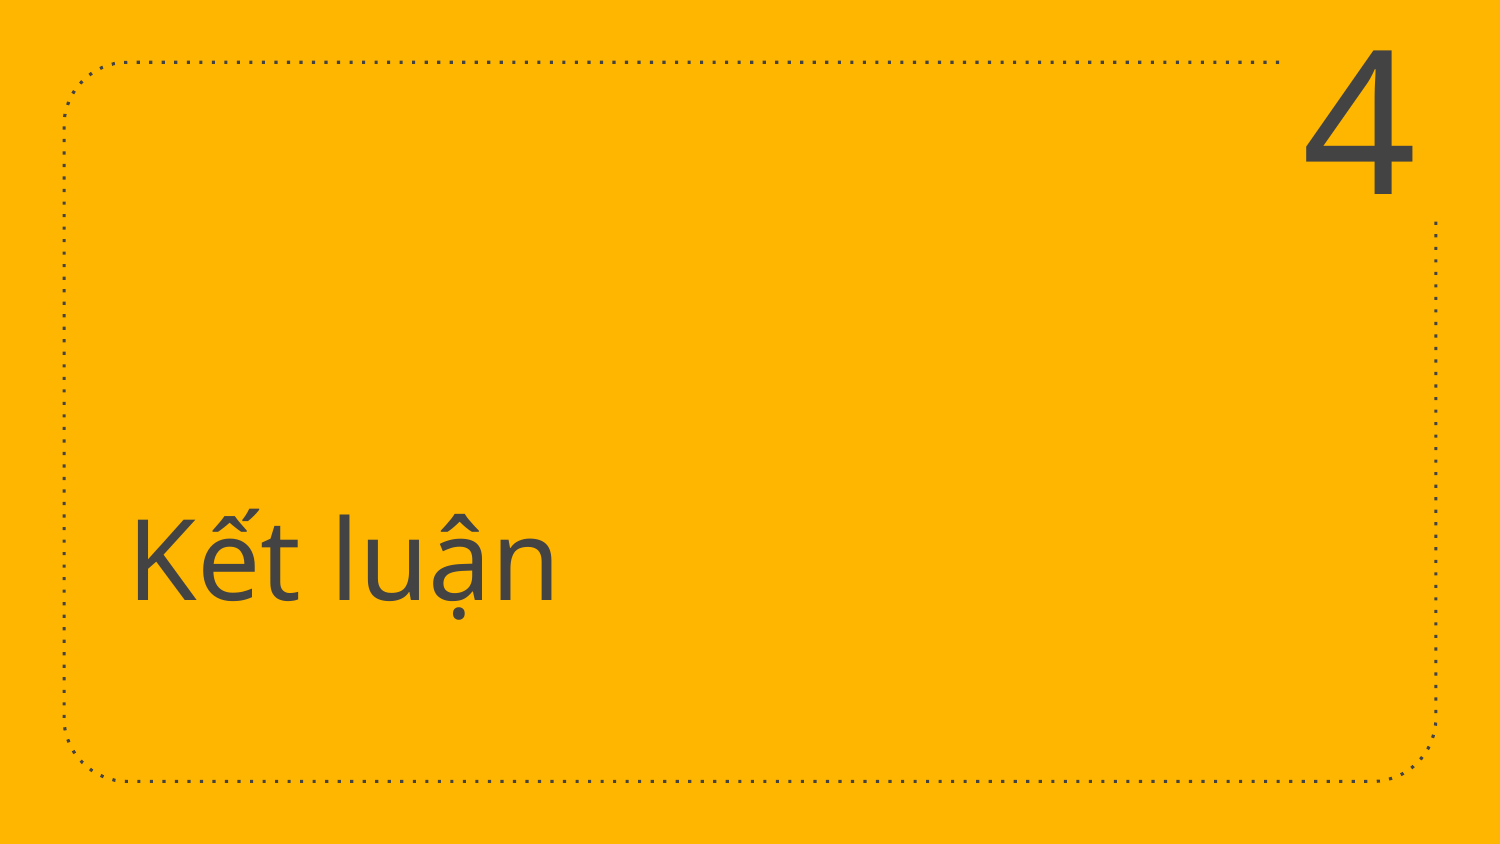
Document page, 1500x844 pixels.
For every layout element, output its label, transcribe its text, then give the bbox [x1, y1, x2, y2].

title Kết luận [112, 447, 1388, 638]
text_box 4 [1281, 0, 1439, 229]
